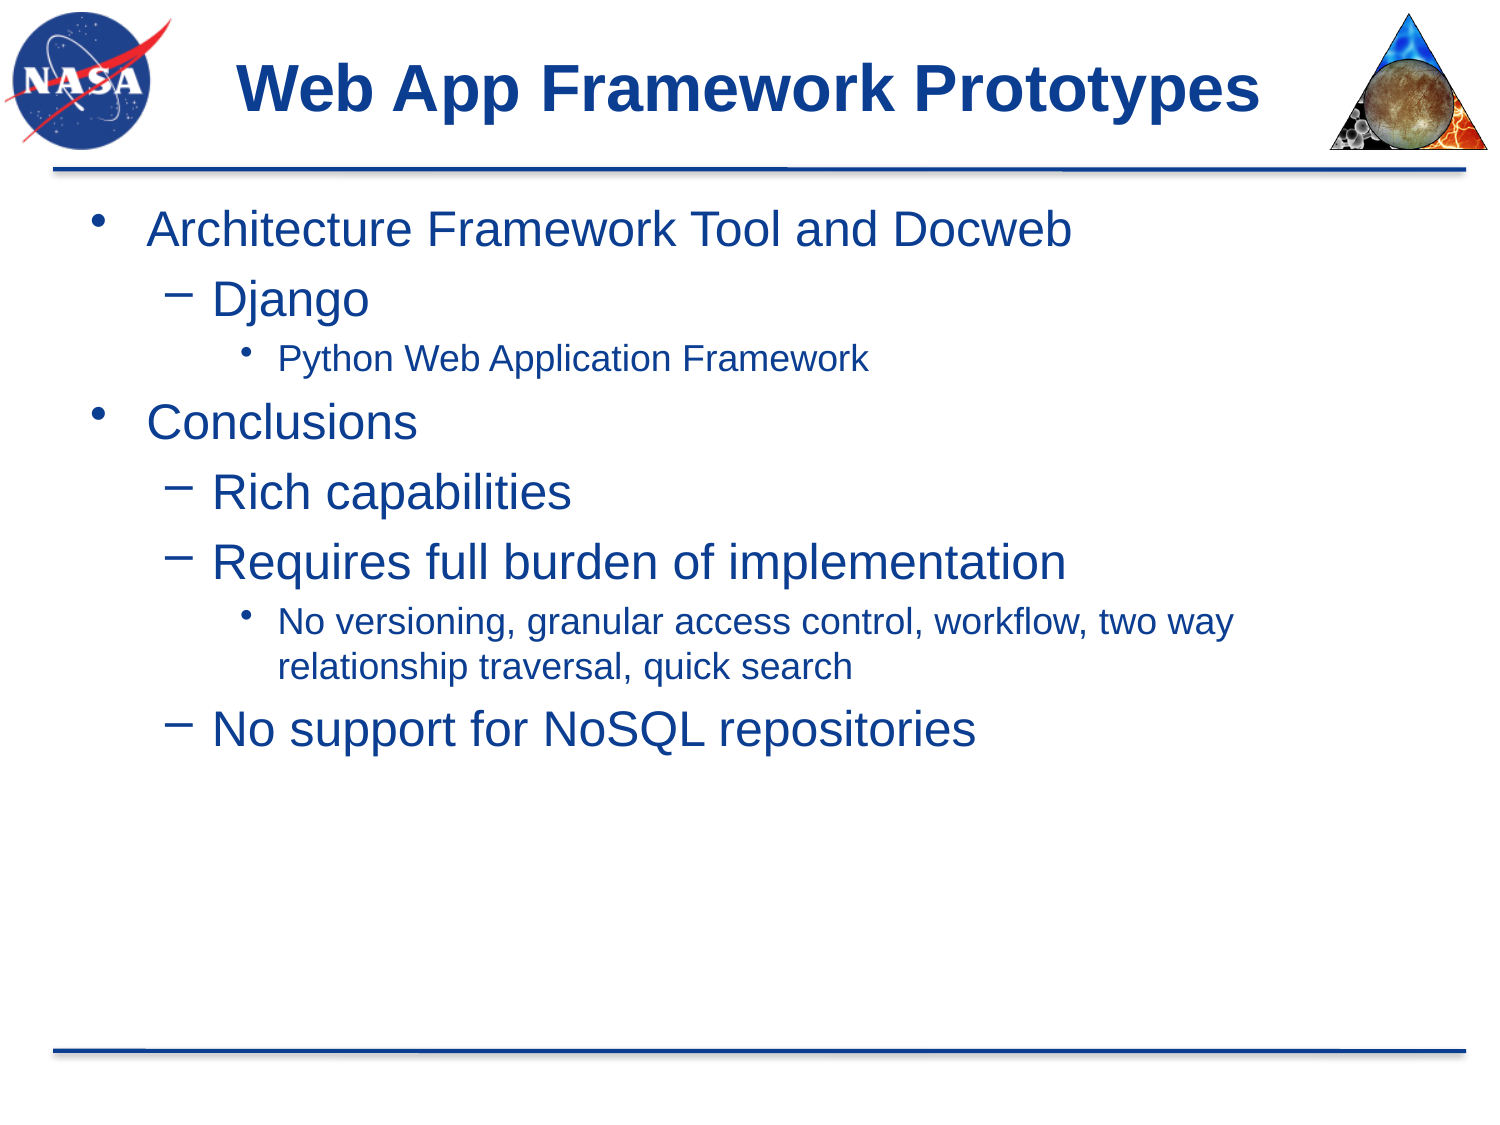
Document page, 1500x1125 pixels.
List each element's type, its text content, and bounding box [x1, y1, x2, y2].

picture [1329, 12, 1488, 150]
picture [4, 12, 174, 150]
title Web App Framework Prototypes [176, 11, 1324, 159]
list Architecture Framework Tool and Docweb Django Python Web Application Framework Conclusions Rich capabilities Requires full burden of implementation No versioning, granular access control, workflow, two way relationship traversal, quick search No support for NoSQL repositories [74, 189, 1441, 1037]
